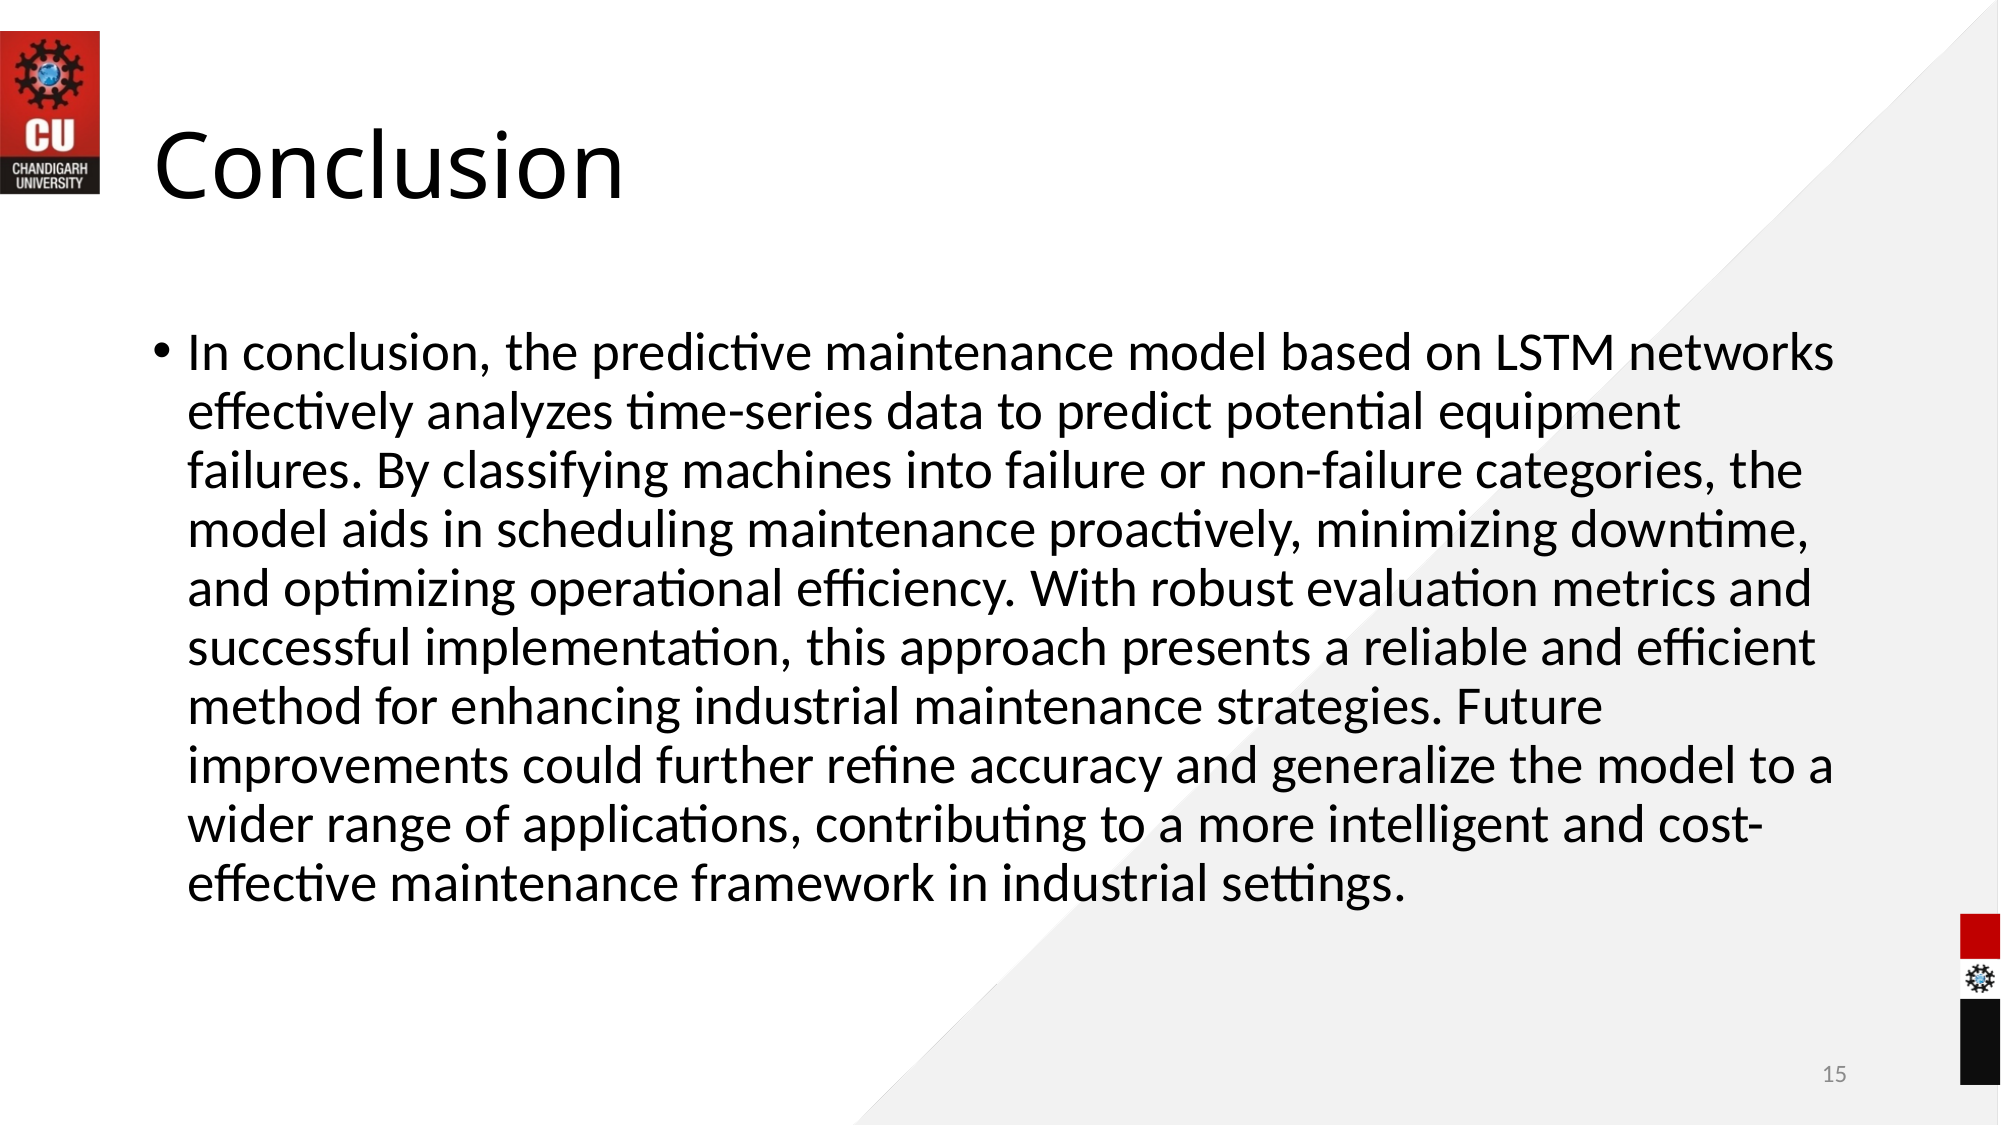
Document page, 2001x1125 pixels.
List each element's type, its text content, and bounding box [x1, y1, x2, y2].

slide_number 15 [1412, 1042, 1863, 1103]
picture [0, 0, 2001, 1125]
list In conclusion, the predictive maintenance model based on LSTM networks effectively analyzes time-series data to predict potential equipment failures. By classifying machines into failure or non-failure categories, the model aids in scheduling maintenance proactively, minimizing downtime, and optimizing operational efficiency. With robust evaluation metrics and successful implementation, this approach presents a reliable and efficient method for enhancing industrial maintenance strategies. Future improvements could further refine accuracy and generalize the model to a wider range of applications, contributing to a more intelligent and cost-effective maintenance framework in industrial settings. [137, 230, 1863, 945]
title Conclusion [137, 59, 1863, 230]
